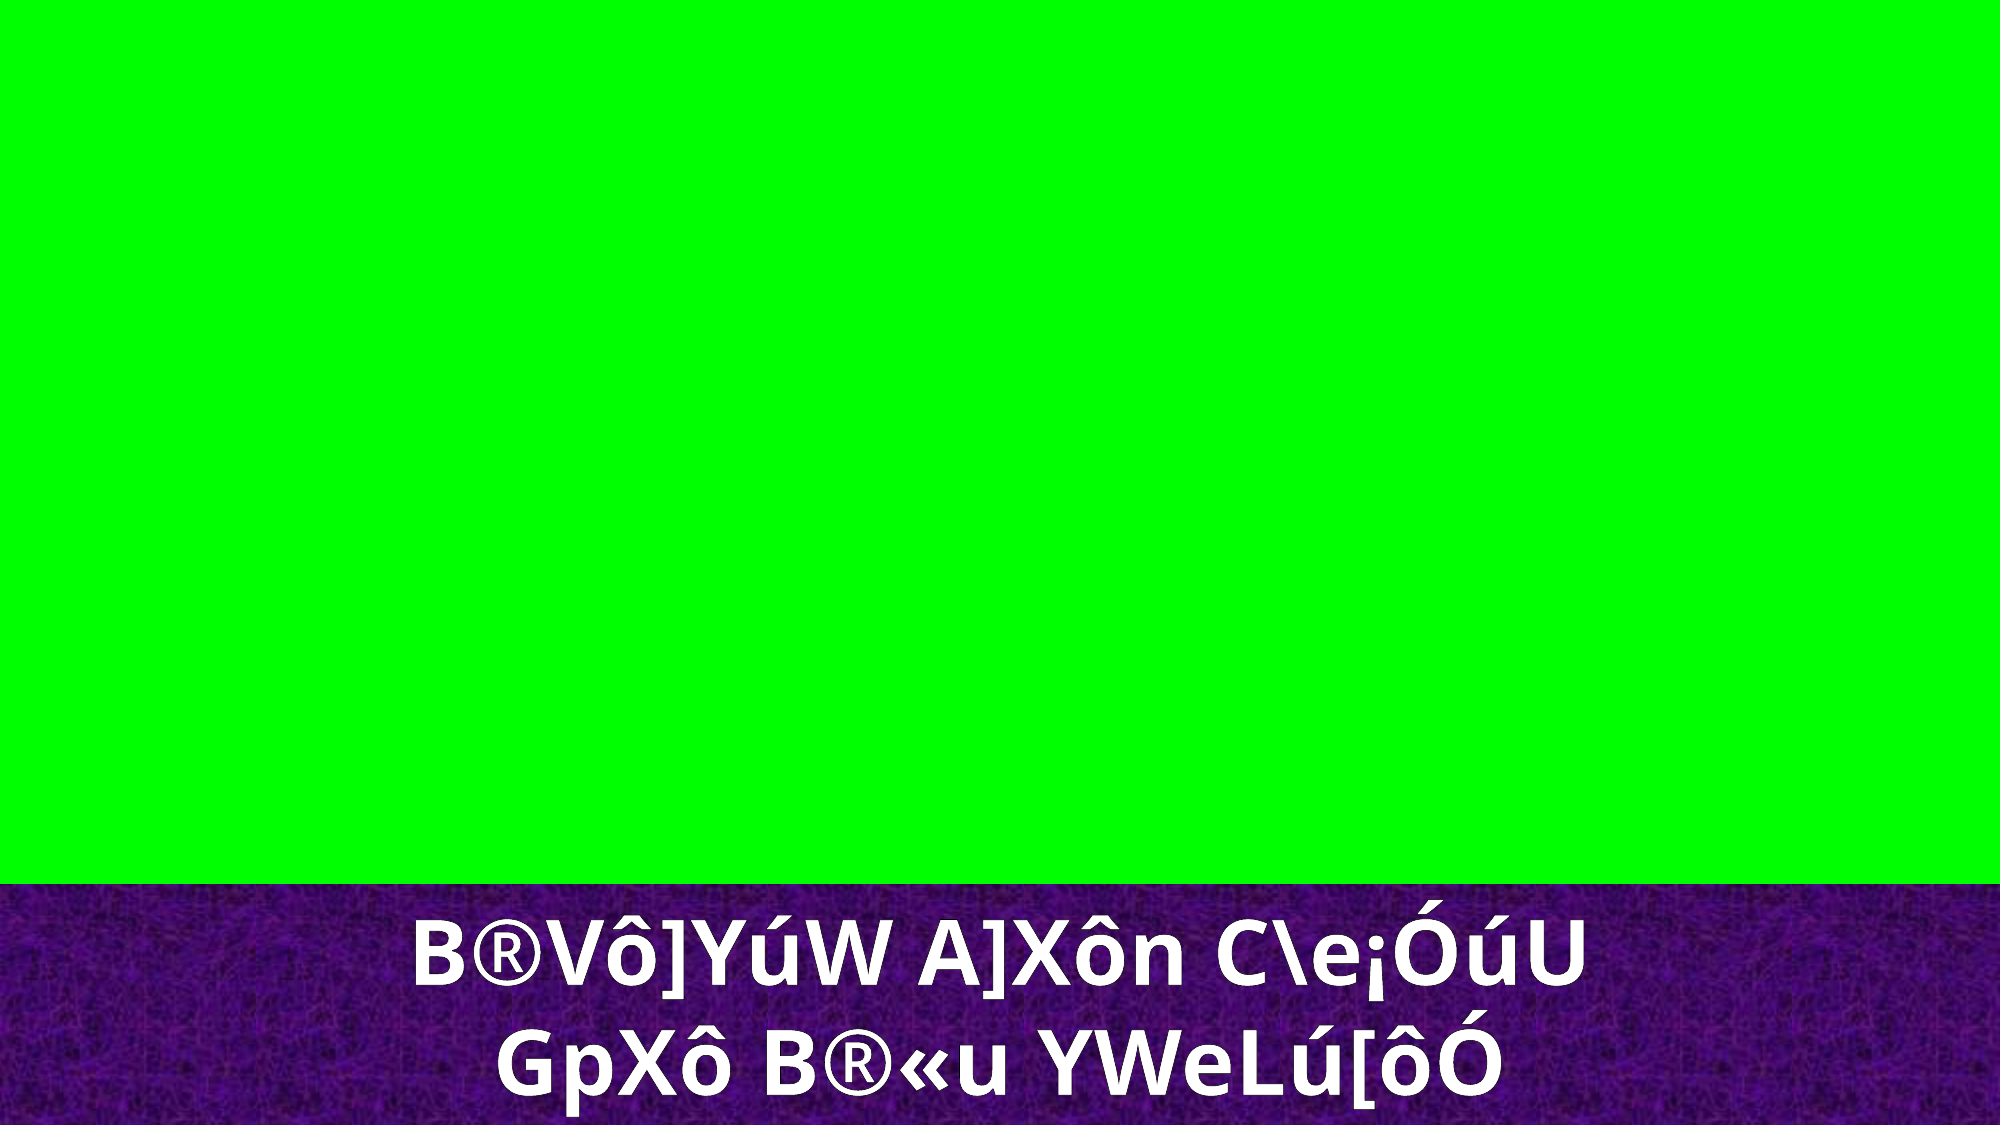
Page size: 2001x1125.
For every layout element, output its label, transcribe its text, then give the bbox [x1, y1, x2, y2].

text_box B®Vô]YúW A]Xôn C\e¡ÓúU GpXô B®«u YWeLú[ôÓ [0, 886, 2000, 1125]
